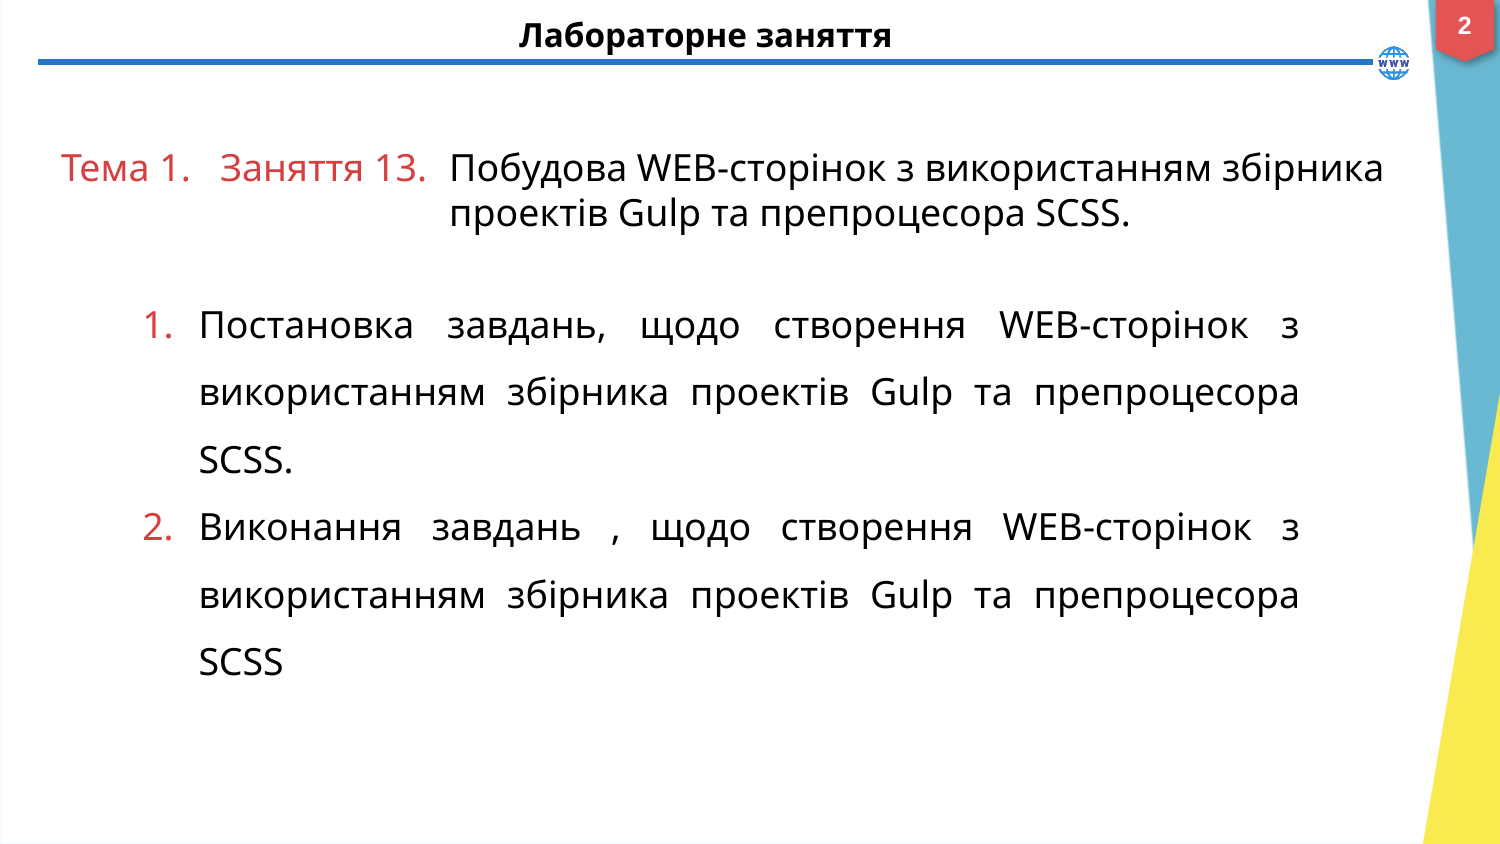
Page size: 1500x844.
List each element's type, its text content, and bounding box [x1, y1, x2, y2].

title Лабораторне заняття [51, 15, 1361, 62]
text_box Заняття 13. [205, 135, 434, 196]
text_box Постановка завдань, щодо створення WEB-сторінок з використанням збірника проектів Gulp та препроцесора SCSS. Виконання завдань , щодо створення WEB-сторінок з використанням збірника проектів Gulp та препроцесора SCSS [127, 270, 1316, 691]
text_box Побудова WEB-сторінок з використанням збірника проектів Gulp та препроцесора SCSS. [434, 135, 1500, 241]
text_box 2 [1435, 0, 1495, 62]
picture [0, 0, 1500, 844]
text_box Тема 1. [46, 135, 205, 196]
